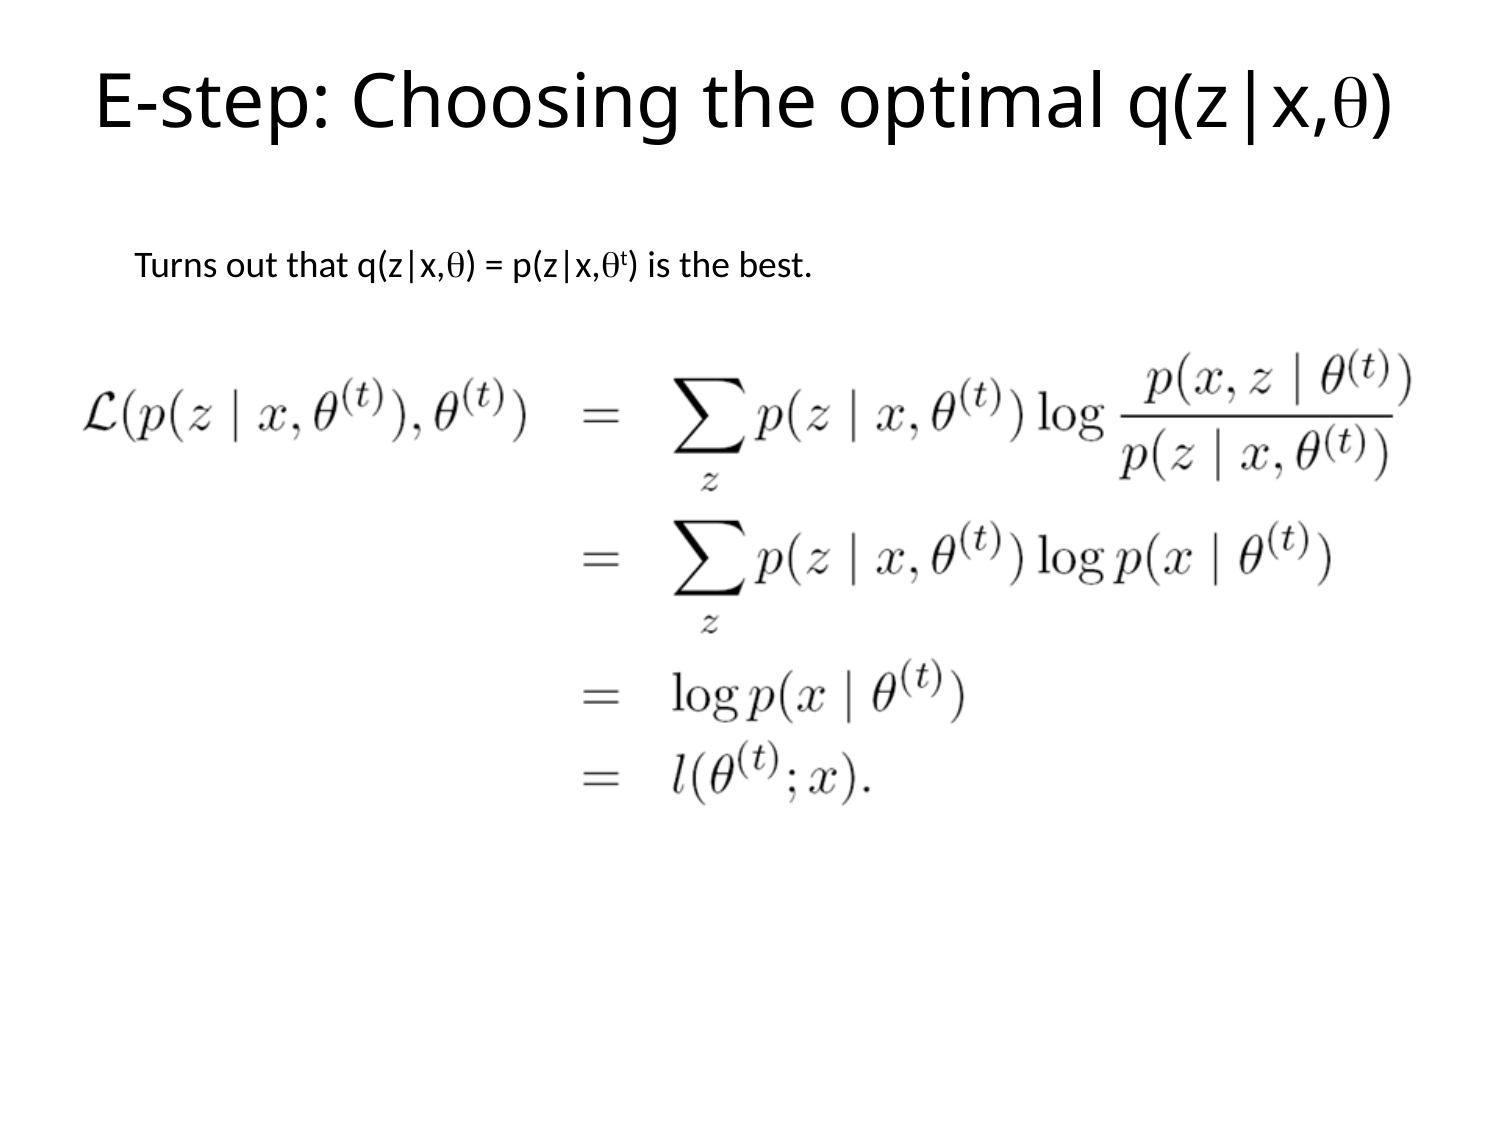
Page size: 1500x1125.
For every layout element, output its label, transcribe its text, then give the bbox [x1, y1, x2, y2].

picture [73, 309, 1426, 815]
text_box Turns out that q(z|x,) = p(z|x,t) is the best. [119, 232, 829, 292]
text_box E-step: Choosing the optimal q(z|x,) [79, 45, 1409, 151]
